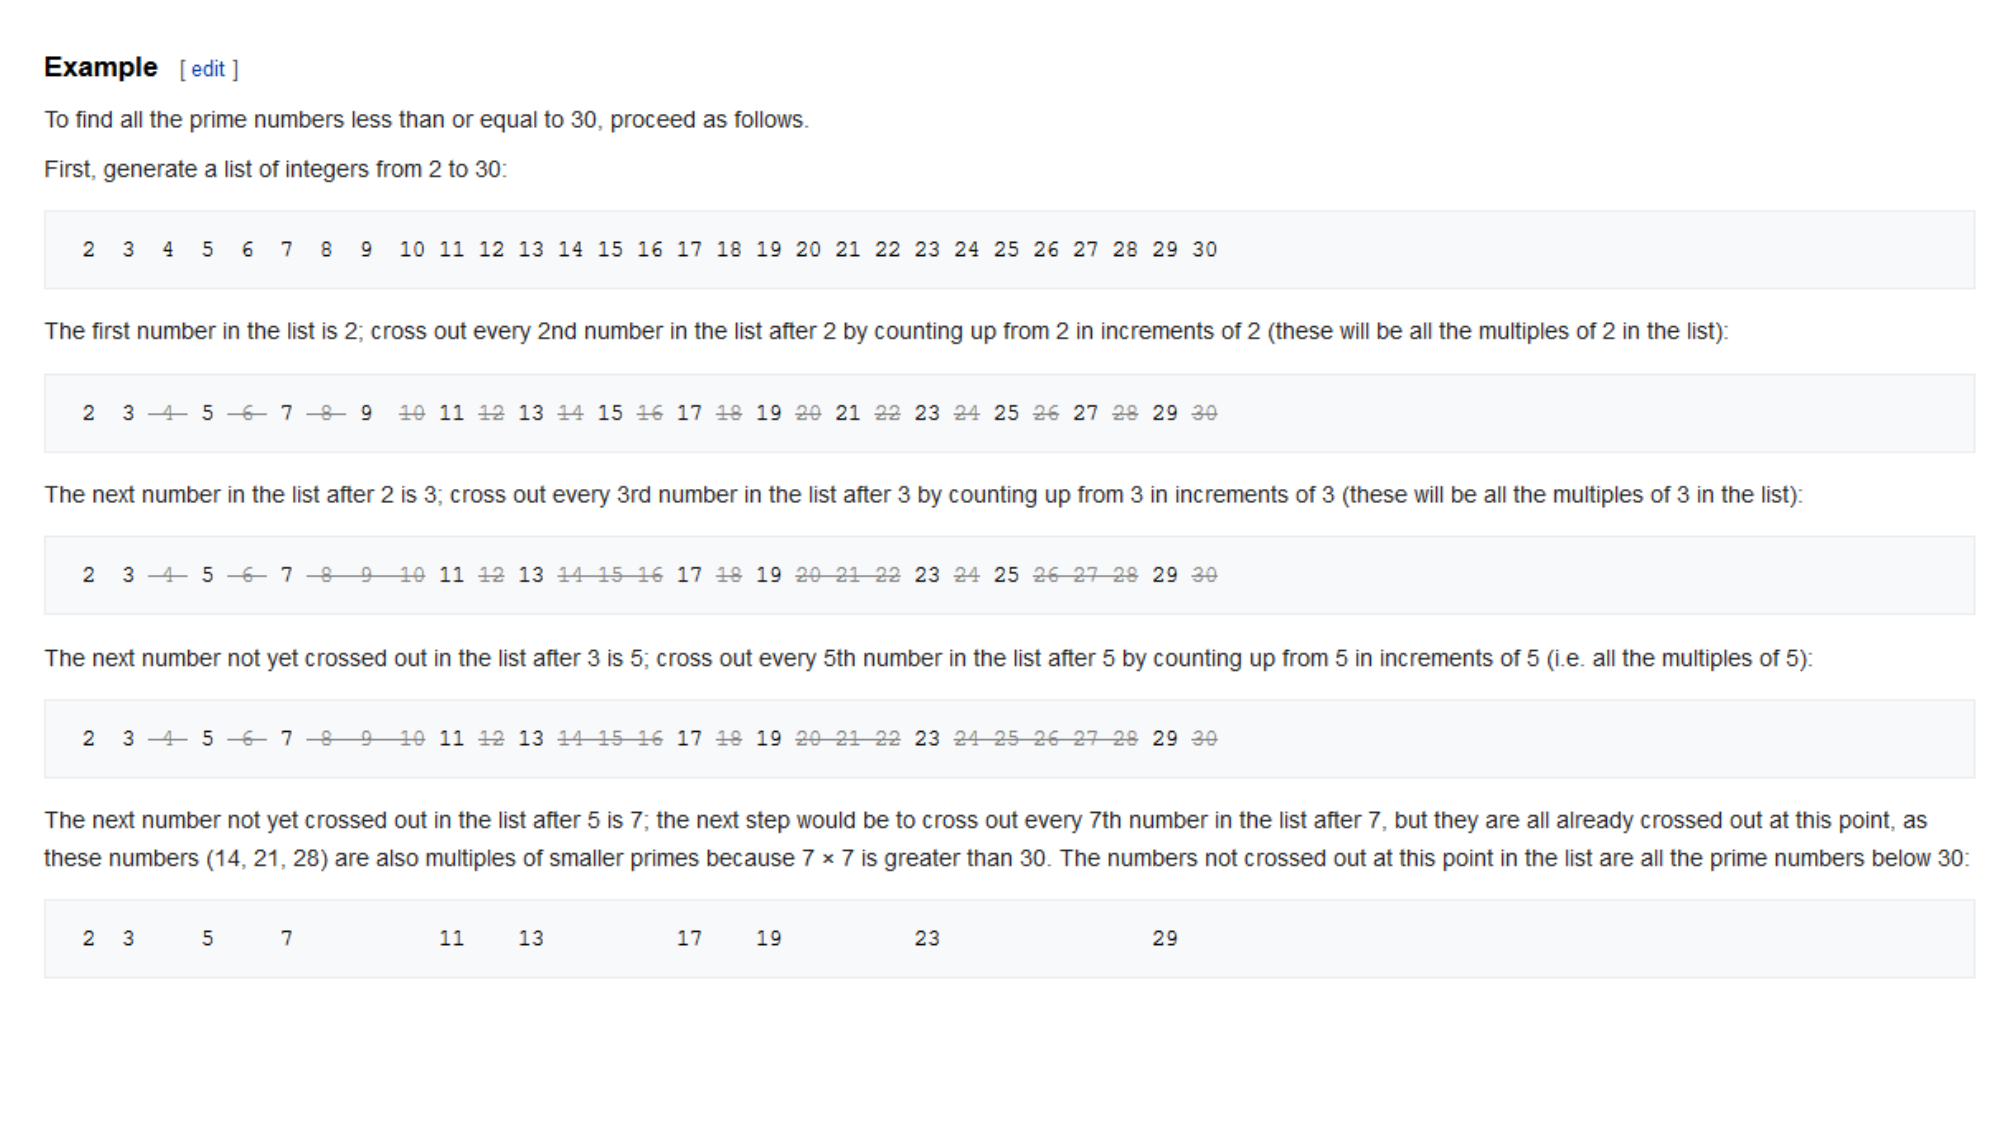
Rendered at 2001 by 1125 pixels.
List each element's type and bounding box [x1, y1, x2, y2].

picture [13, 32, 1989, 992]
